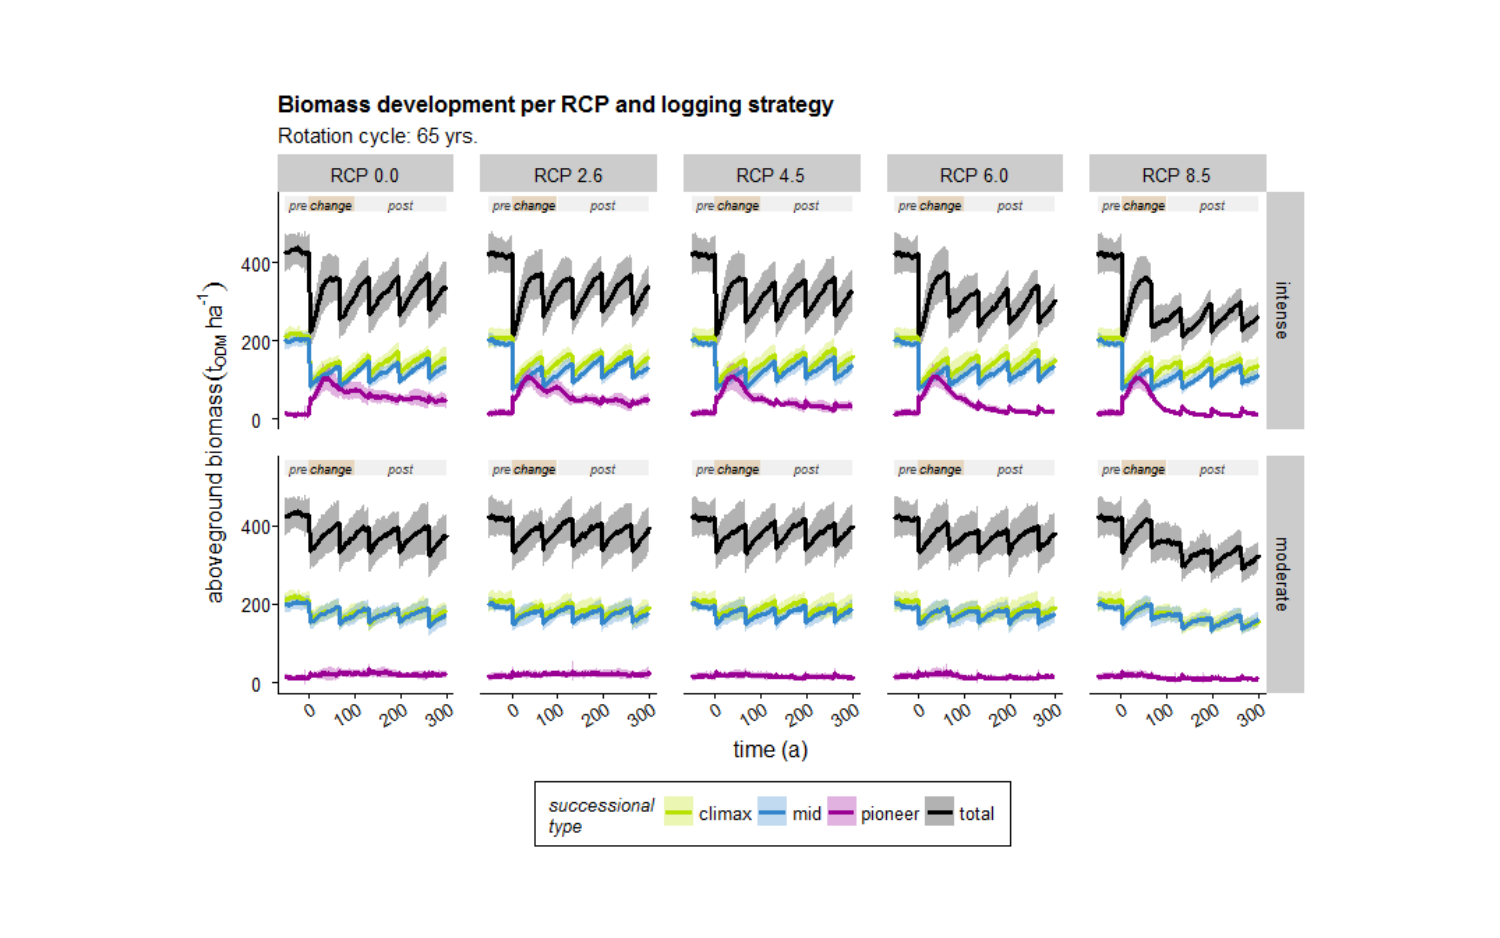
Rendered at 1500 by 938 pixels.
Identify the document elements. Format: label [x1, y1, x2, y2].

picture [190, 86, 1310, 851]
